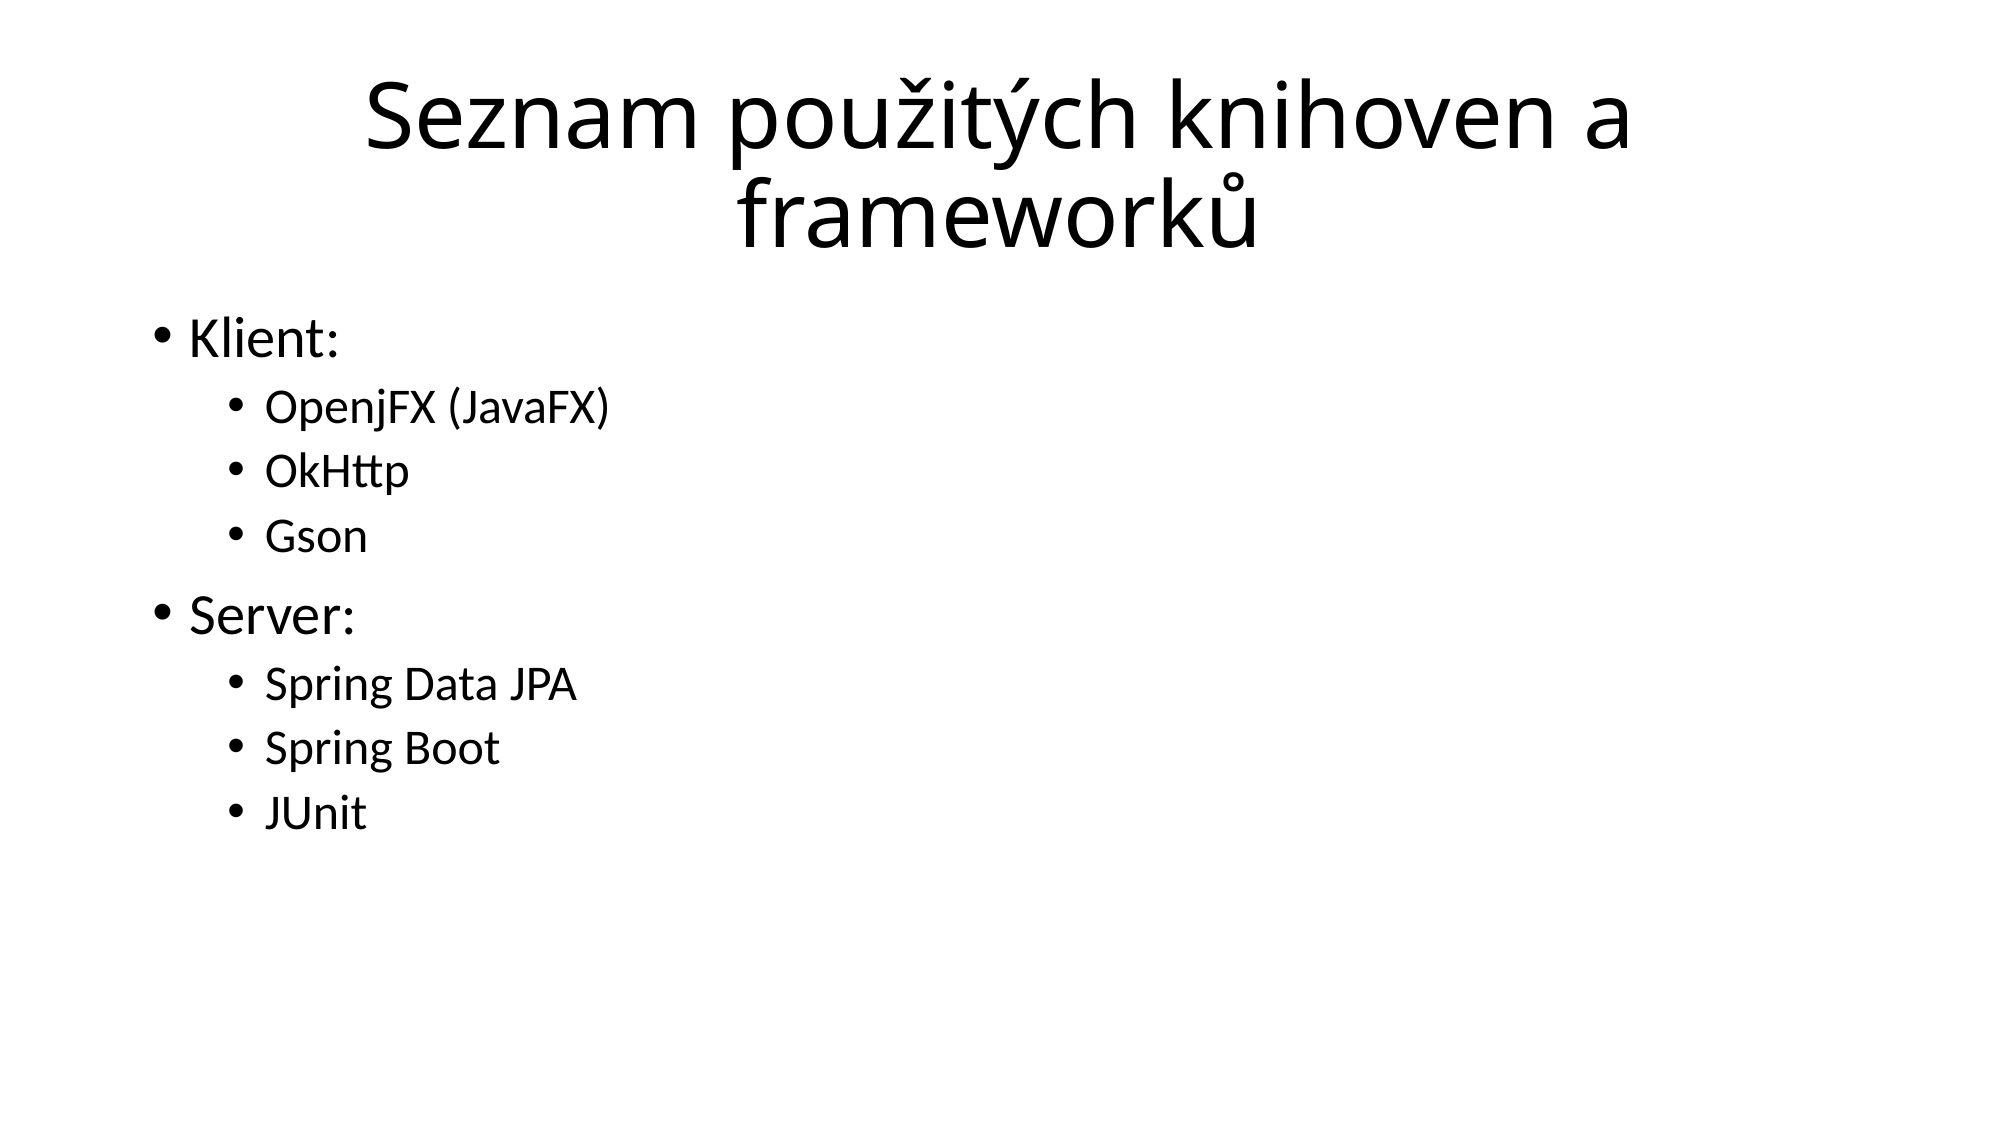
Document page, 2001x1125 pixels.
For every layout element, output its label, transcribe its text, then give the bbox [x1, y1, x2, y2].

title Seznam použitých knihoven a frameworků [137, 59, 1863, 278]
list Klient: OpenjFX (JavaFX) OkHttp Gson Server: Spring Data JPA Spring Boot JUnit [137, 299, 1863, 1014]
